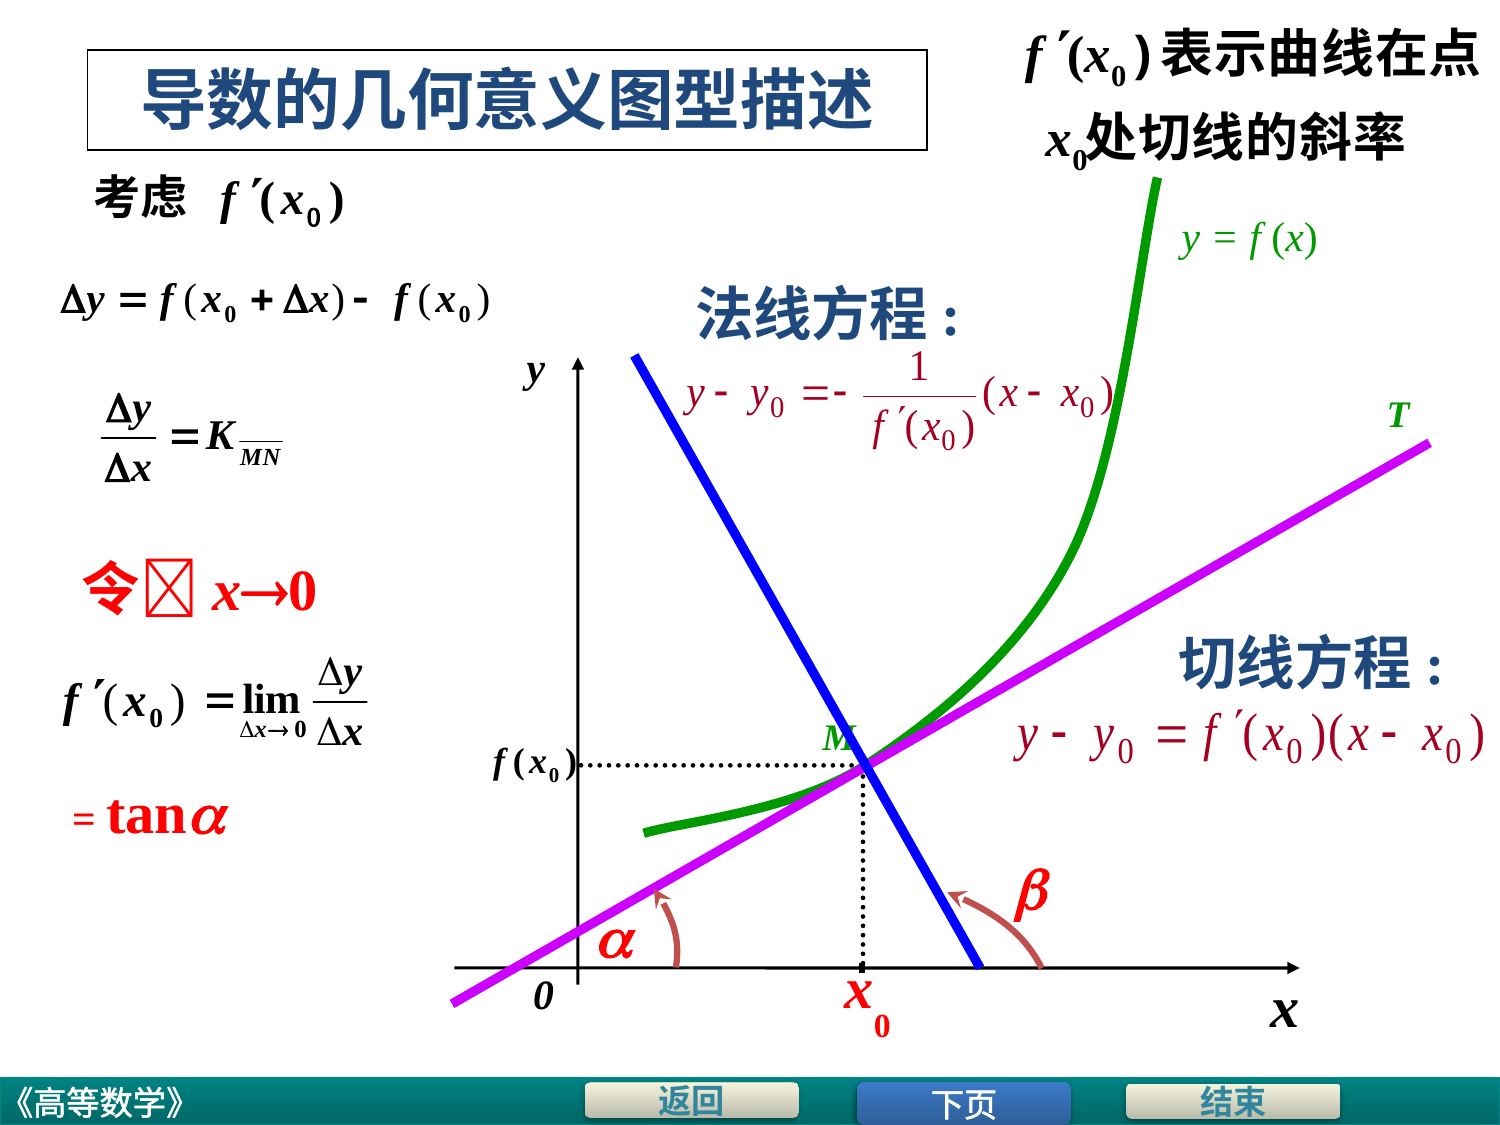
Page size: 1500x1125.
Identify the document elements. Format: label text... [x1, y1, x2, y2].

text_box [1005, 16, 1491, 184]
text_box = tan [57, 767, 243, 852]
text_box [454, 332, 1307, 1042]
text_box 下页 [856, 1082, 1072, 1125]
text_box 切线方程: [1311, 619, 1464, 703]
text_box T [1371, 382, 1430, 443]
text_box y = f (x) [1164, 202, 1333, 268]
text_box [53, 270, 500, 333]
text_box 导数的几何意义图型描述 [87, 50, 928, 150]
text_box 法线方程: [680, 270, 981, 331]
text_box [196, 642, 378, 756]
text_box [480, 737, 583, 792]
text_box 令x0 [67, 544, 333, 630]
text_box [1009, 704, 1488, 768]
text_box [88, 163, 353, 239]
text_box [1037, 192, 1155, 331]
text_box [94, 381, 293, 492]
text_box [679, 343, 1117, 454]
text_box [45, 668, 196, 740]
